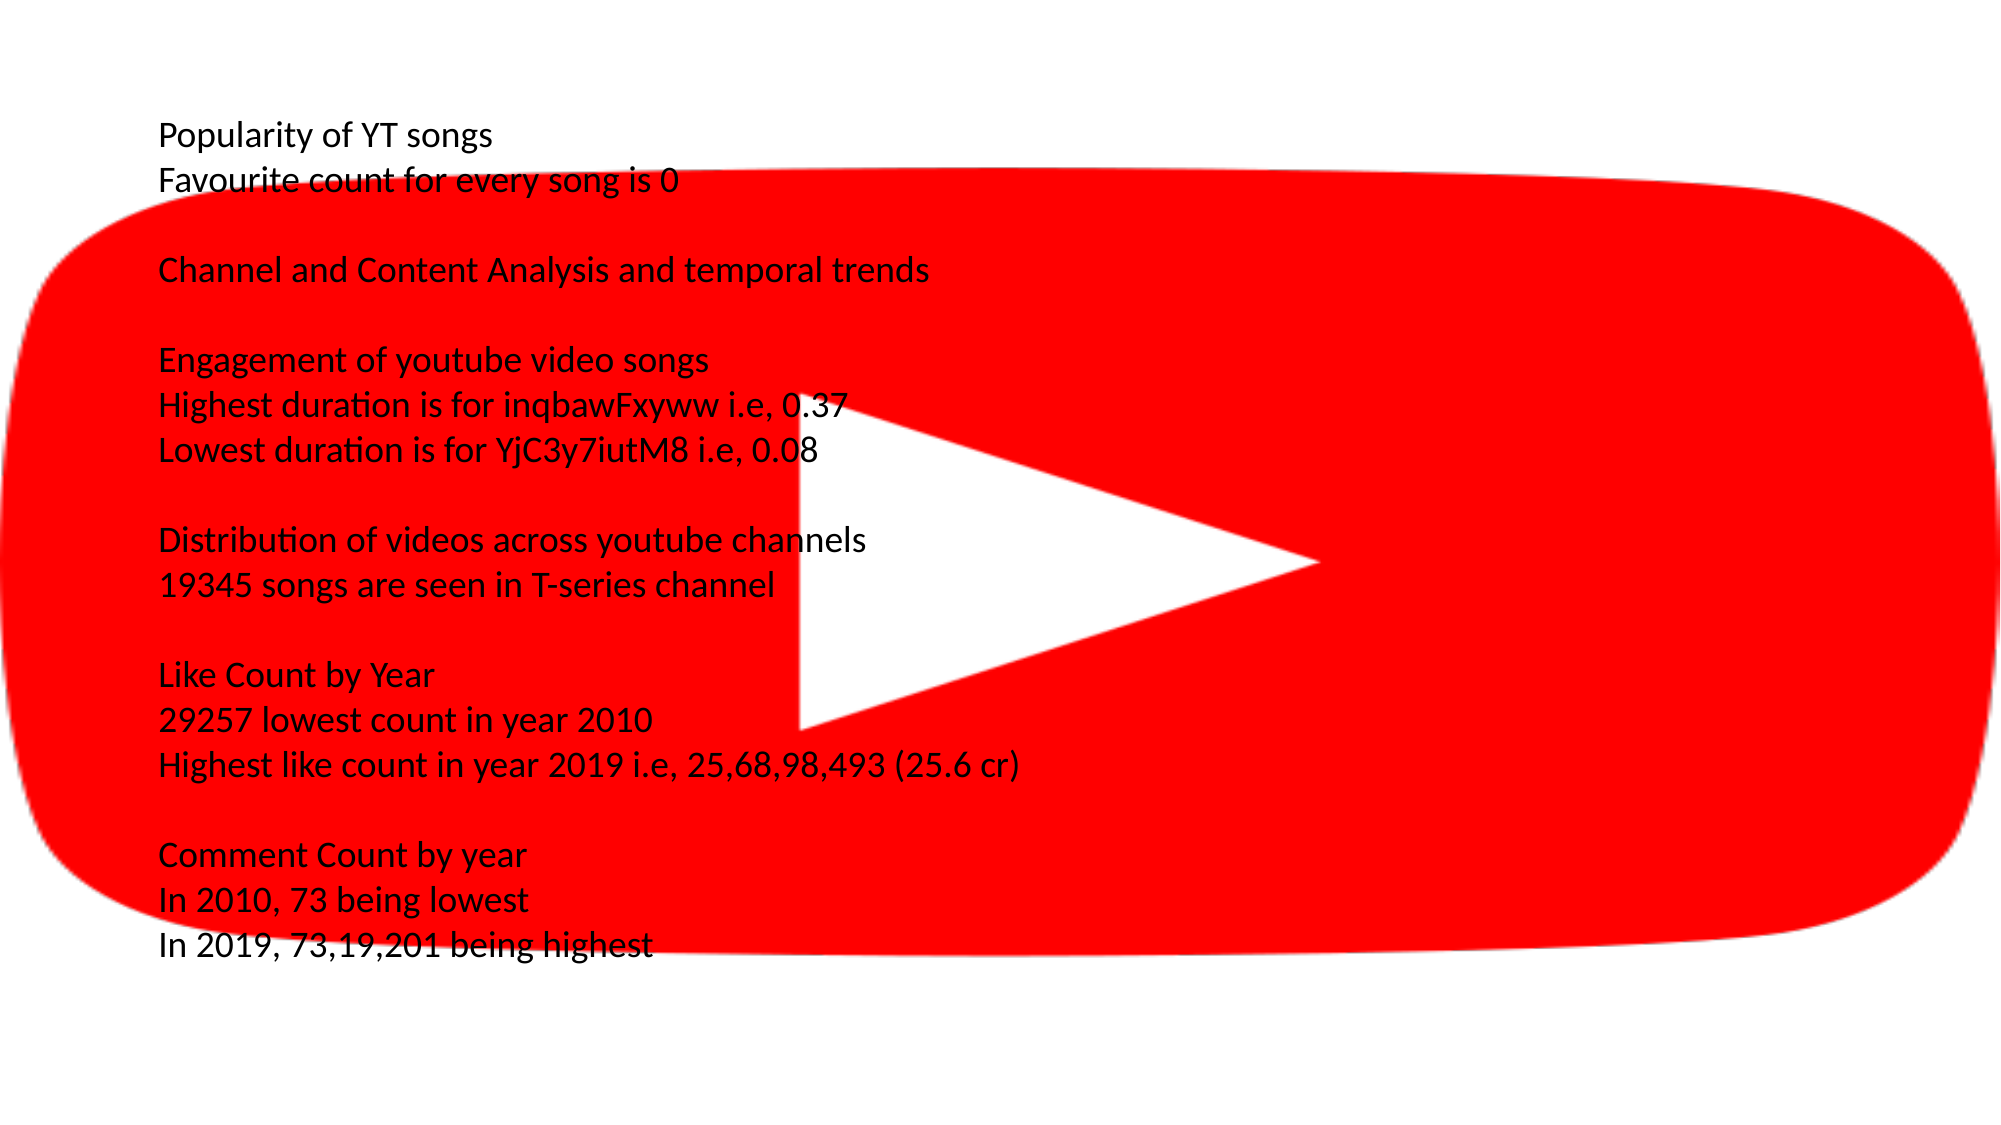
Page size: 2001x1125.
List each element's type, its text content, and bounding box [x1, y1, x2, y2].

picture [0, 0, 2001, 1125]
text_box Popularity of YT songs Favourite count for every song is 0 Channel and Content Analysis and temporal trends Engagement of youtube video songs Highest duration is for inqbawFxyww i.e, 0.37 Lowest duration is for YjC3y7iutM8 i.e, 0.08 Distribution of videos across youtube channels 19345 songs are seen in T-series channel Like Count by Year 29257 lowest count in year 2010 Highest like count in year 2019 i.e, 25,68,98,493 (25.6 cr) Comment Count by year In 2010, 73 being lowest In 2019, 73,19,201 being highest [143, 102, 1861, 1016]
